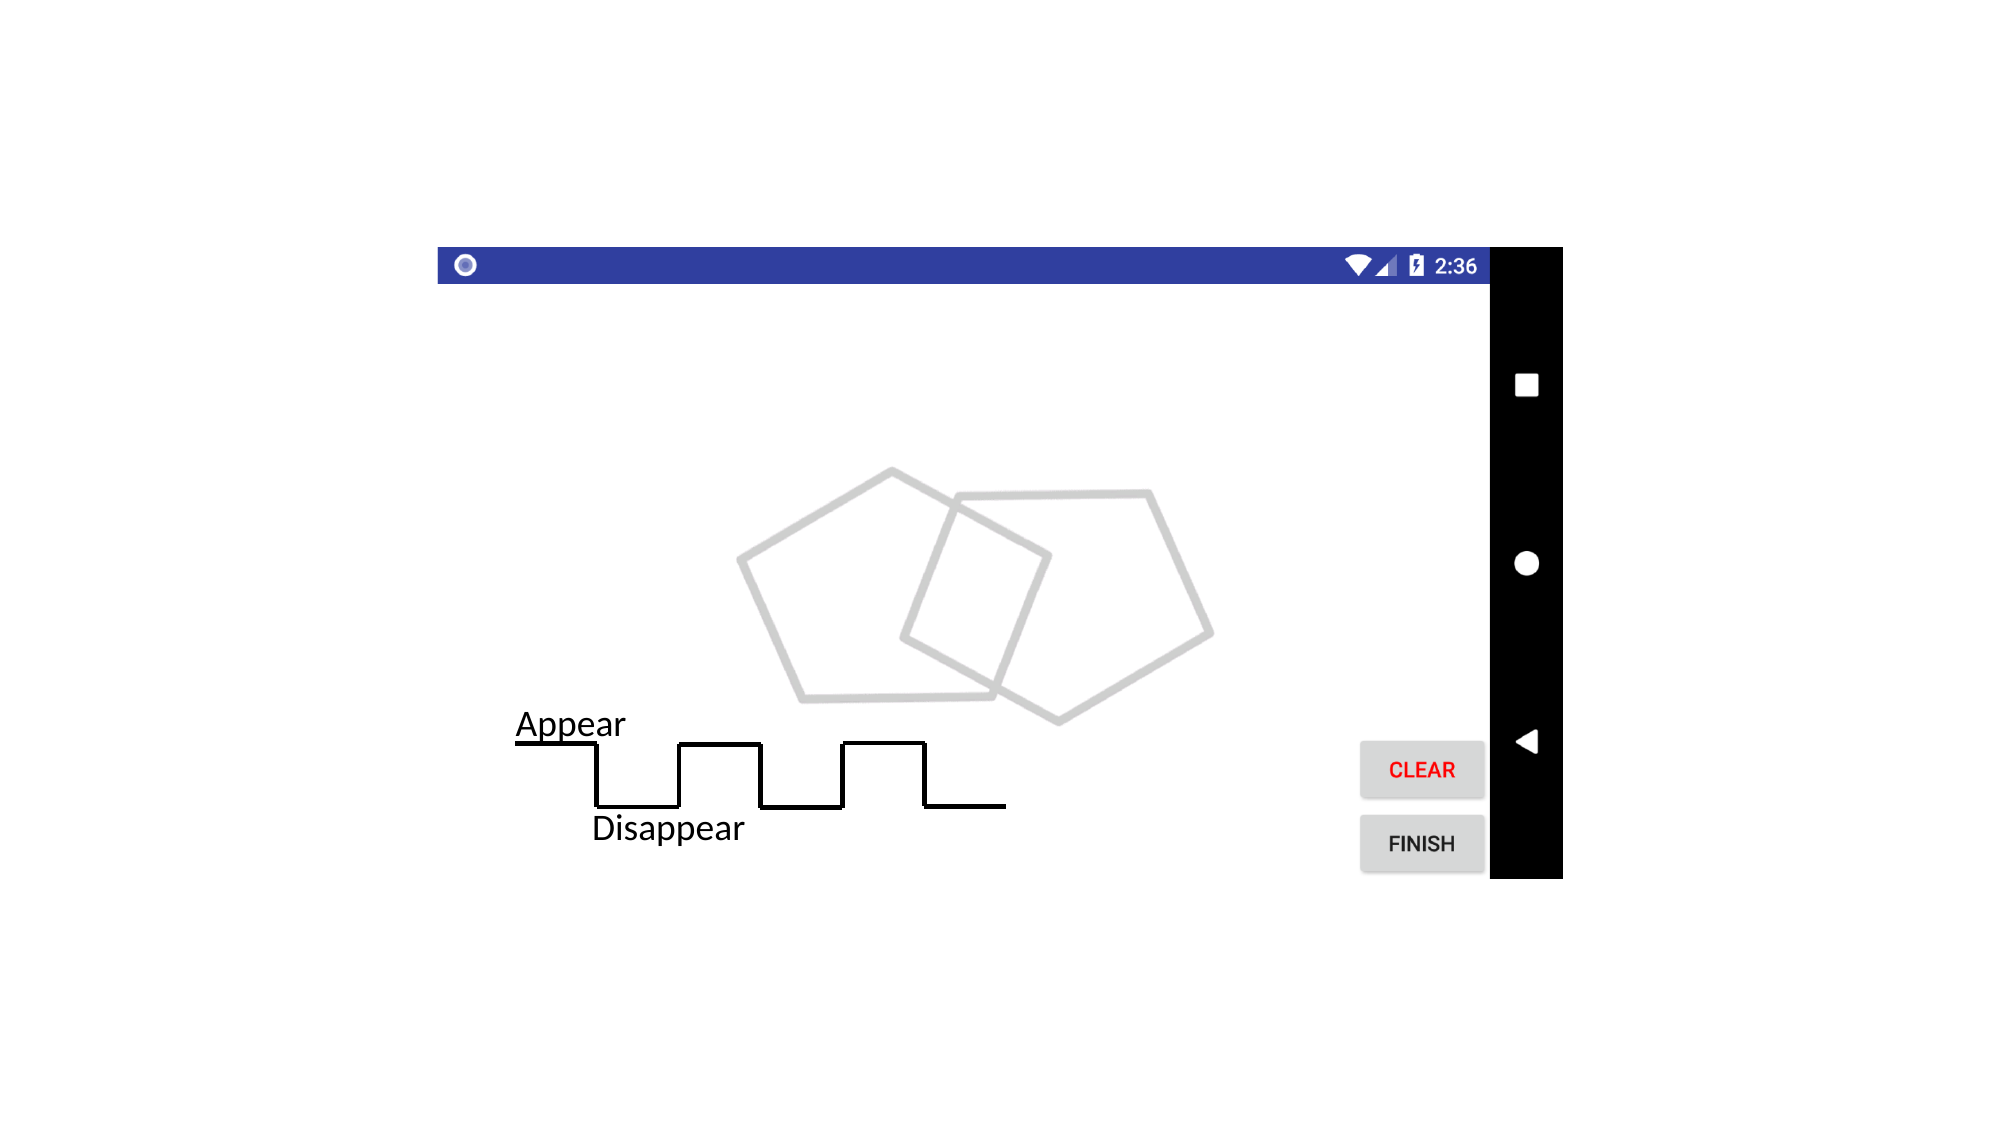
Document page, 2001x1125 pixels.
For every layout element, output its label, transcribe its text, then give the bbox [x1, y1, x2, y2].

picture [439, 0, 1563, 1125]
text_box Appear [500, 691, 683, 751]
text_box Disappear [577, 795, 683, 855]
